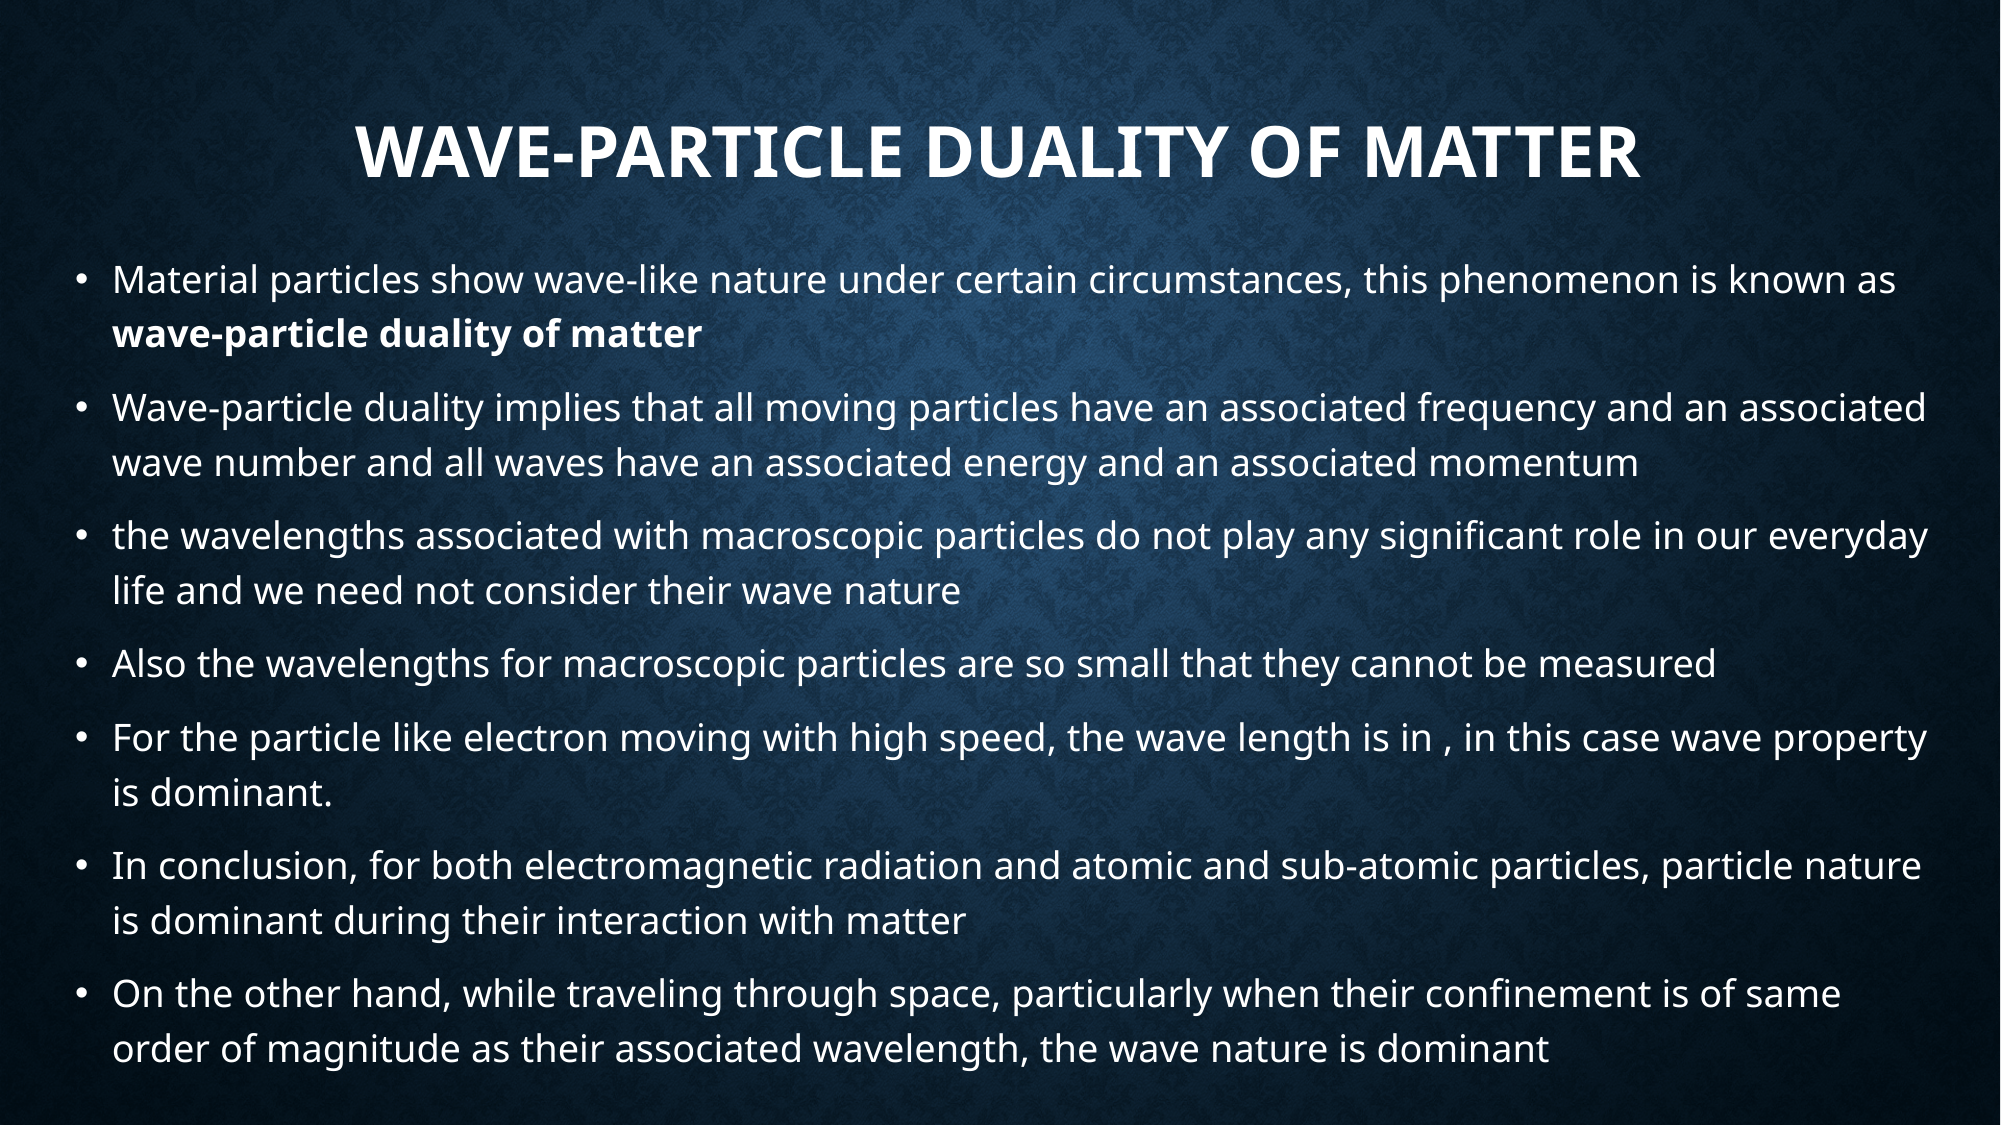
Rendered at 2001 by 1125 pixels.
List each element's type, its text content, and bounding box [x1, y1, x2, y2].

title Wave-Particle Duality of Matter [149, 99, 1849, 209]
